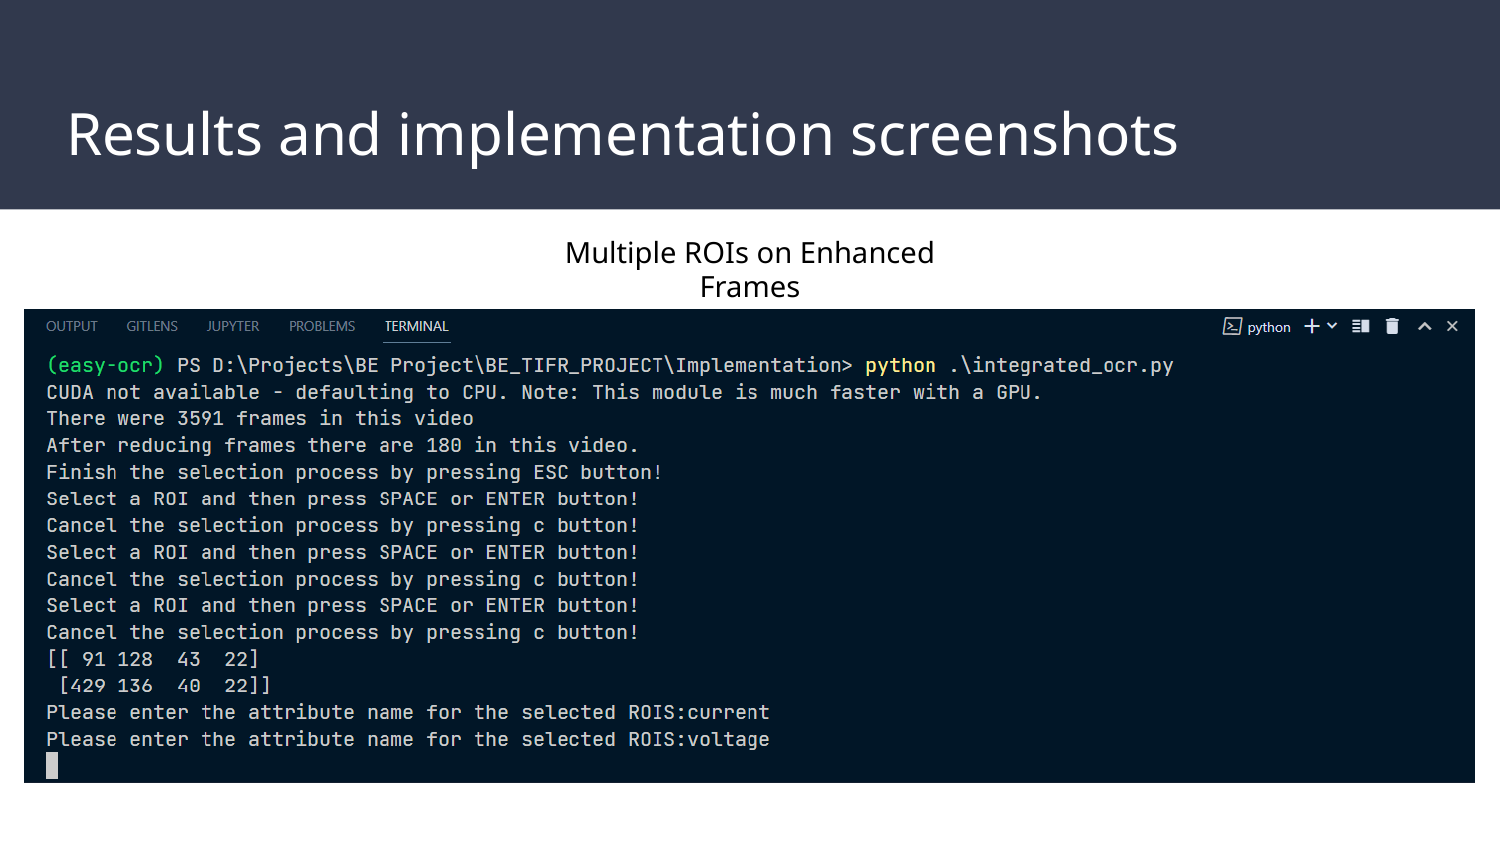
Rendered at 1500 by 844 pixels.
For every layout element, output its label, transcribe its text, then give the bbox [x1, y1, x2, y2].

picture [24, 309, 1476, 784]
title Results and implementation screenshots [51, 82, 1449, 185]
text_box Multiple ROIs on Enhanced Frames [503, 218, 996, 307]
